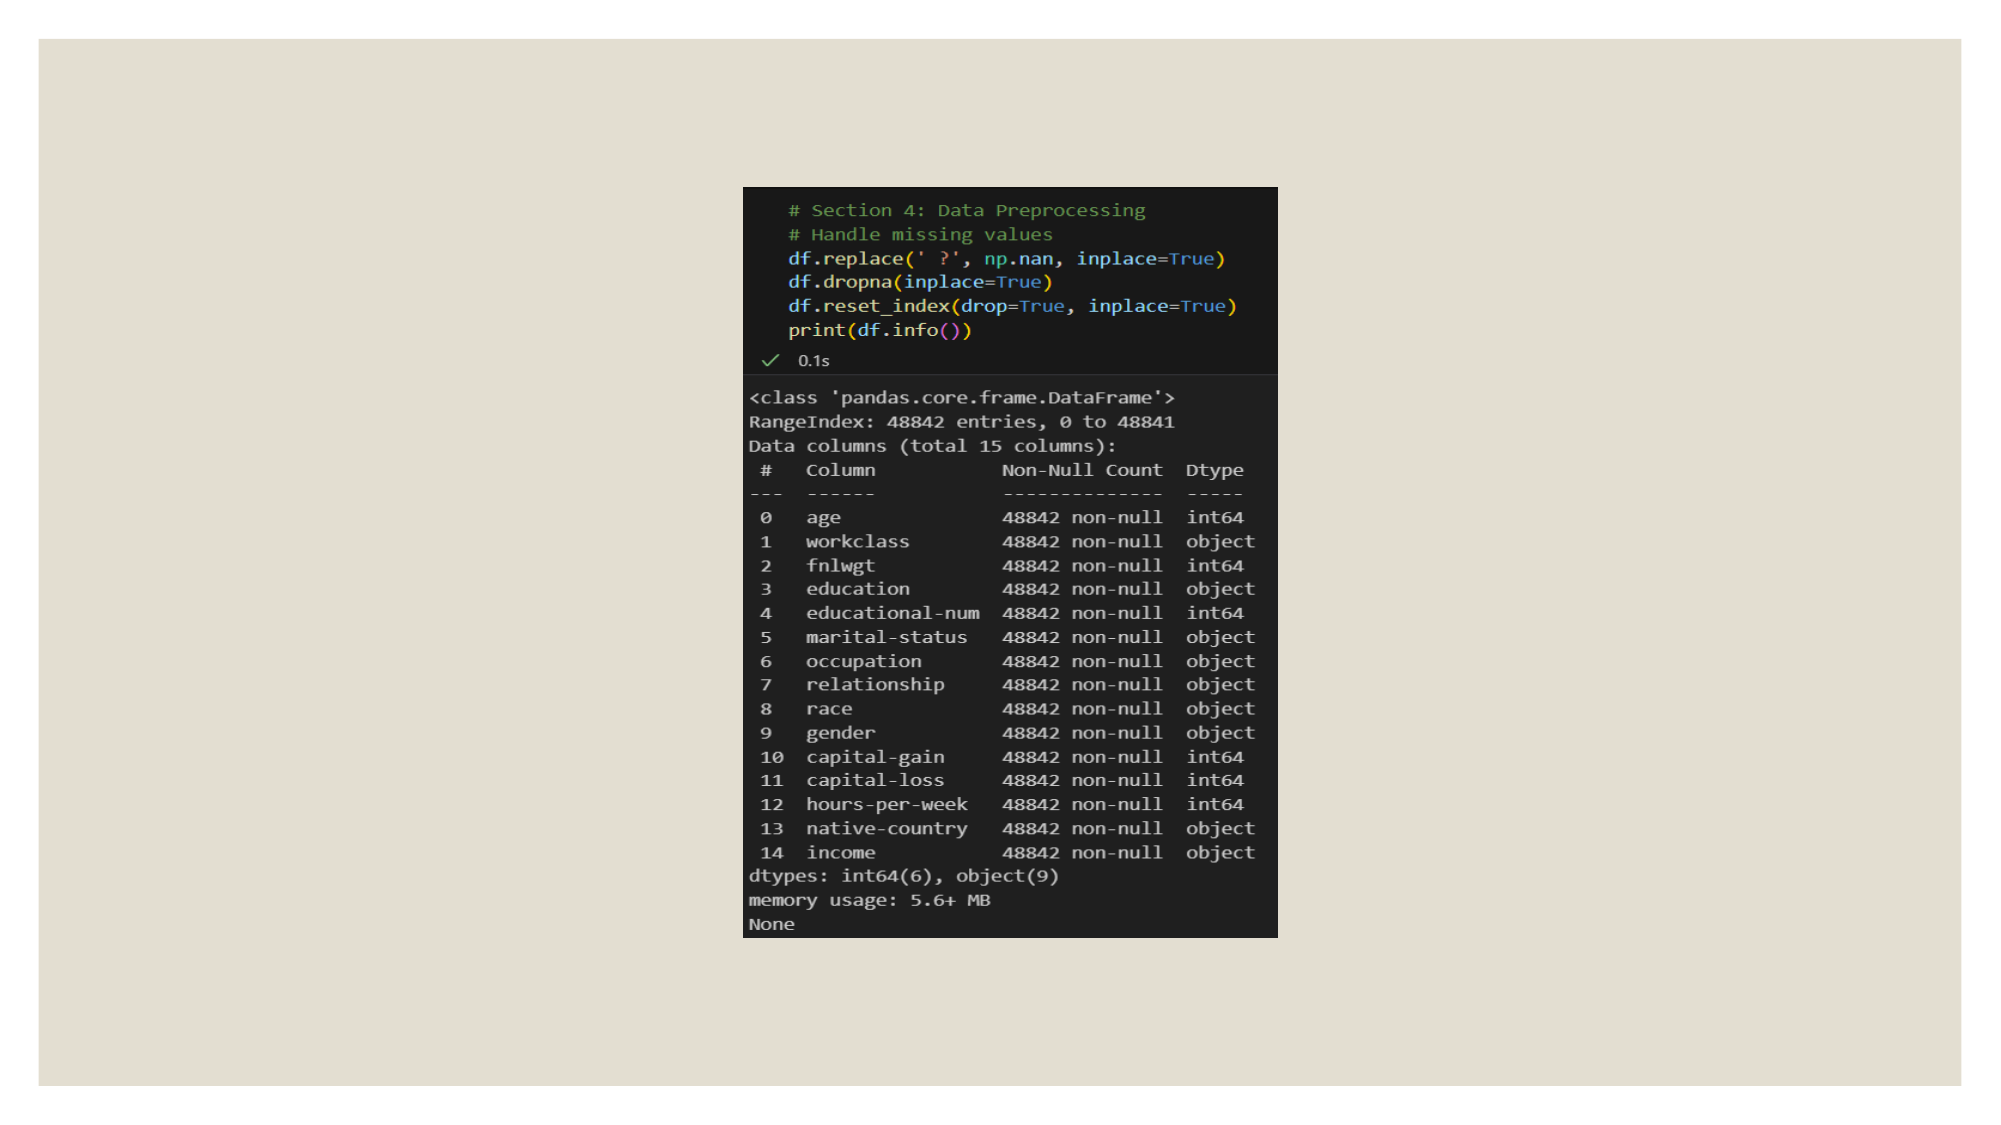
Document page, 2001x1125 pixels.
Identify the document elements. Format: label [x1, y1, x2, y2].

list [743, 187, 1278, 938]
